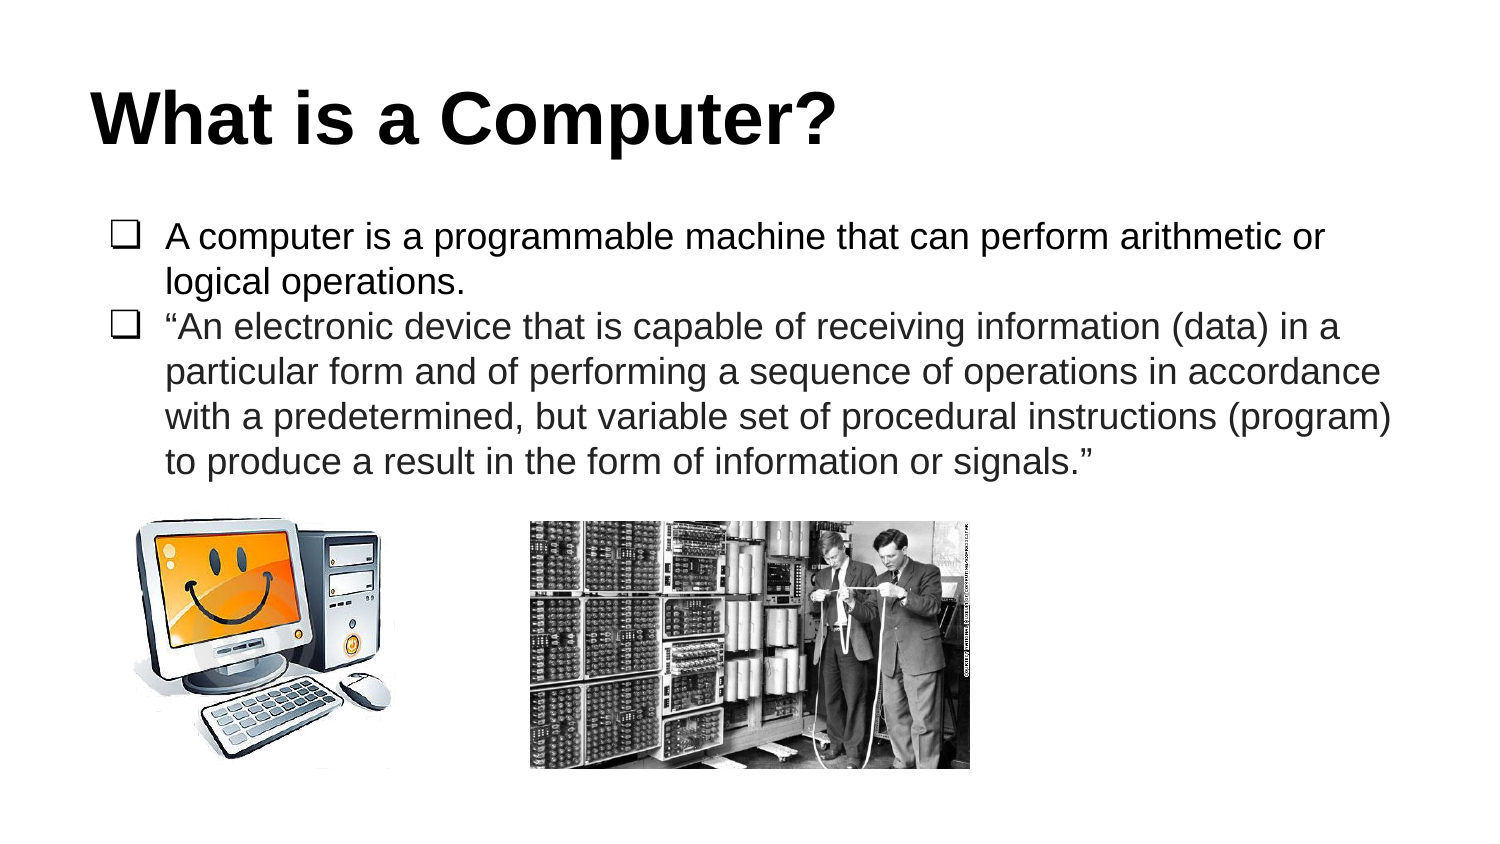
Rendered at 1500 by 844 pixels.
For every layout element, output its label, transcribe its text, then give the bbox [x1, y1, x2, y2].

list A computer is a programmable machine that can perform arithmetic or logical operations. “An electronic device that is capable of receiving information (data) in a particular form and of performing a sequence of operations in accordance with a predetermined, but variable set of procedural instructions (program) to produce a result in the form of information or signals.” [75, 196, 1425, 808]
title What is a Computer? [75, 33, 1425, 175]
picture [132, 509, 395, 769]
picture [530, 521, 970, 769]
